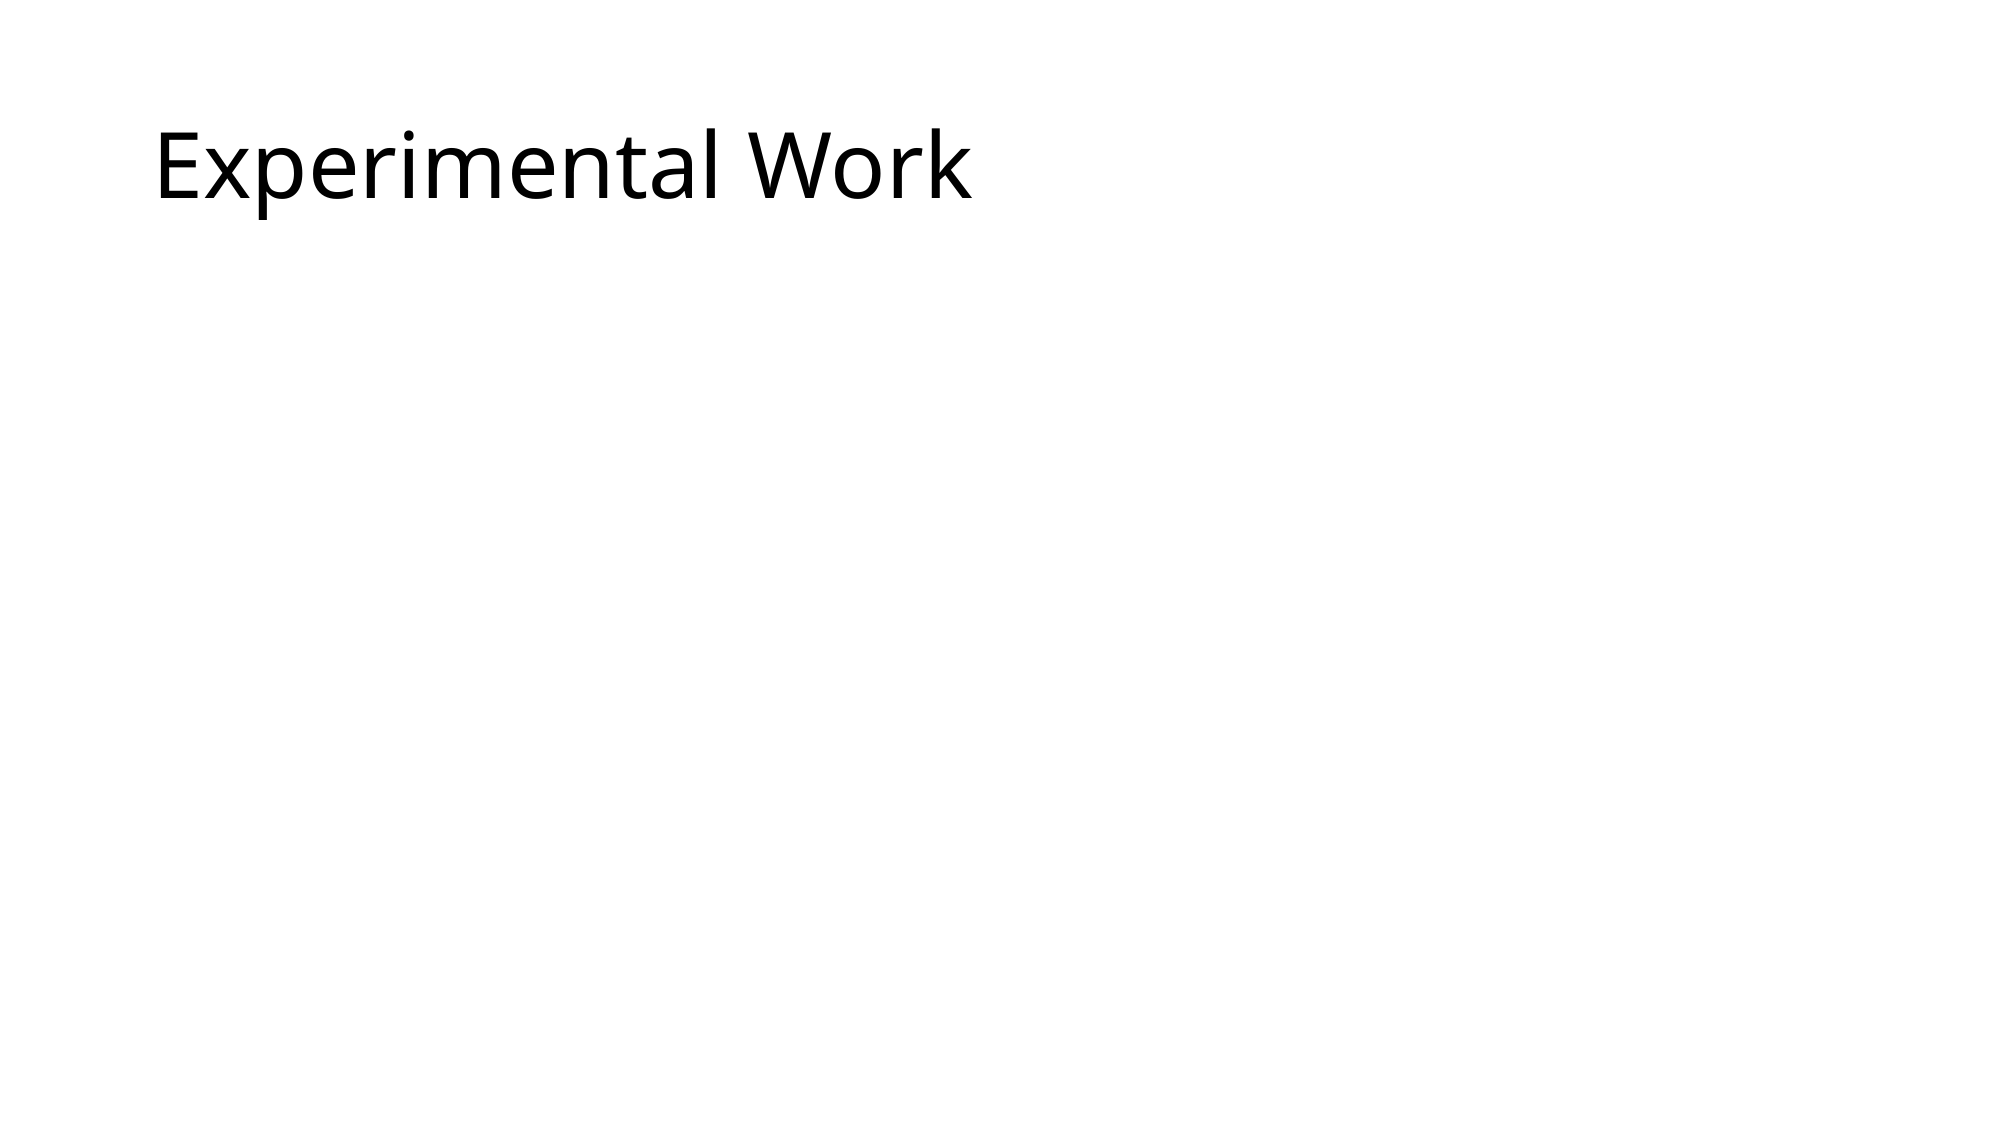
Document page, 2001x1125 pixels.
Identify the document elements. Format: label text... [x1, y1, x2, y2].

title Experimental Work [137, 59, 1863, 278]
